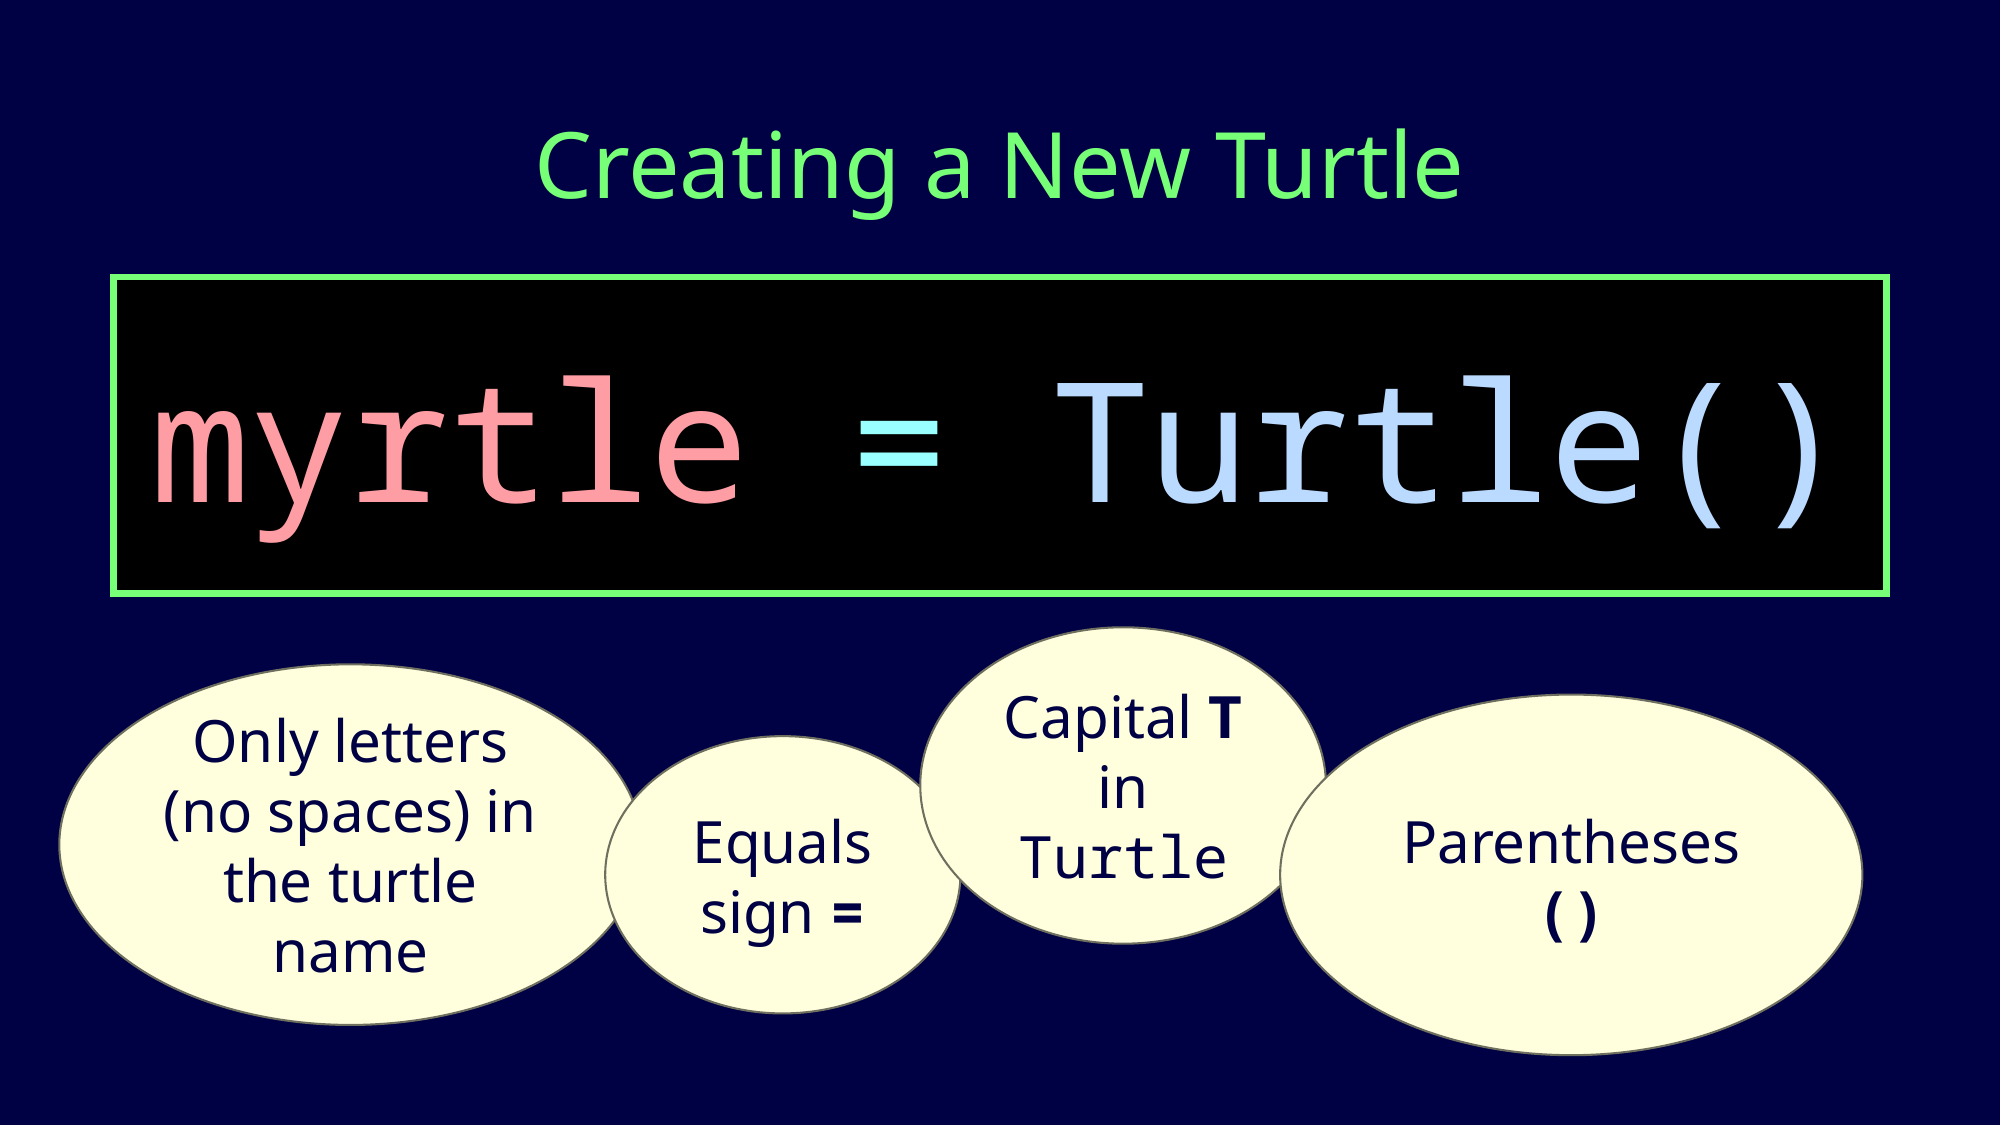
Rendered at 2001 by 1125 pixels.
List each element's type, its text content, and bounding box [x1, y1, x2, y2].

title Creating a New Turtle [137, 59, 1863, 276]
text_box Capital T in Turtle [919, 626, 1327, 945]
text_box Parentheses () [1279, 693, 1864, 1057]
text_box myrtle = Turtle() [113, 276, 1887, 595]
text_box Only letters (no spaces) in the turtle name [58, 663, 633, 1026]
text_box Equals sign = [604, 735, 962, 1015]
